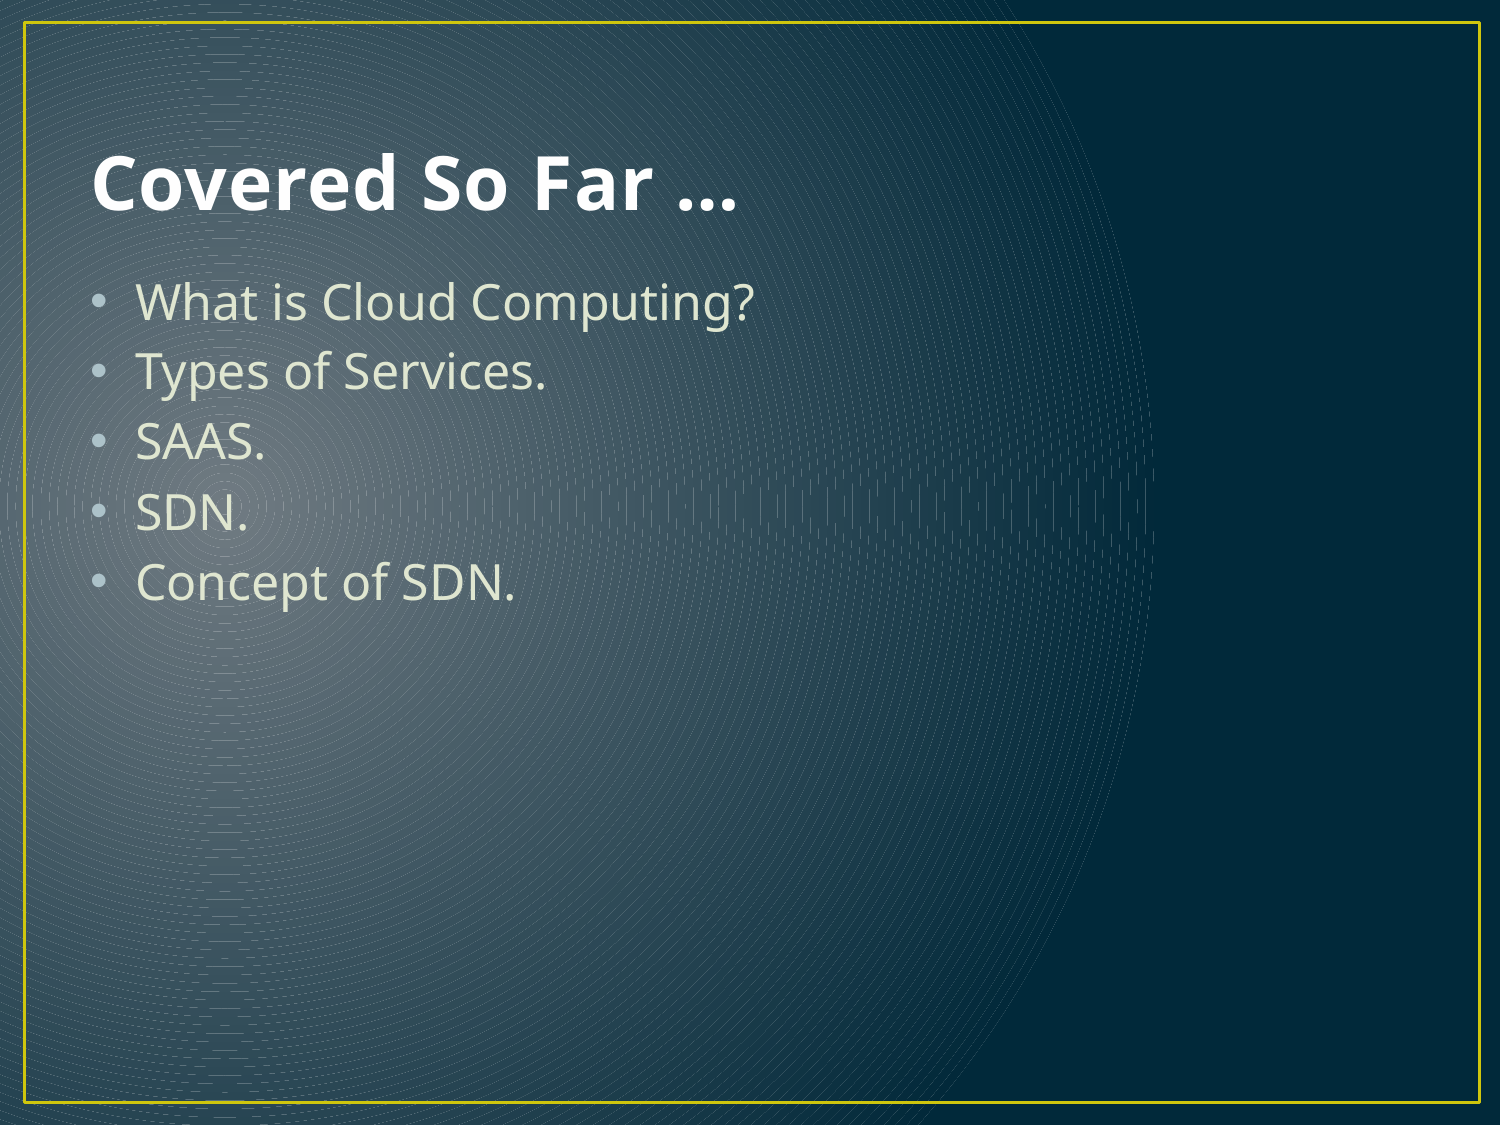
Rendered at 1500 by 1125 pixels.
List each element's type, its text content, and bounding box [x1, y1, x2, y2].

title Covered So Far … [75, 45, 1425, 233]
list What is Cloud Computing? Types of Services. SAAS. SDN. Concept of SDN. [75, 262, 1425, 1005]
